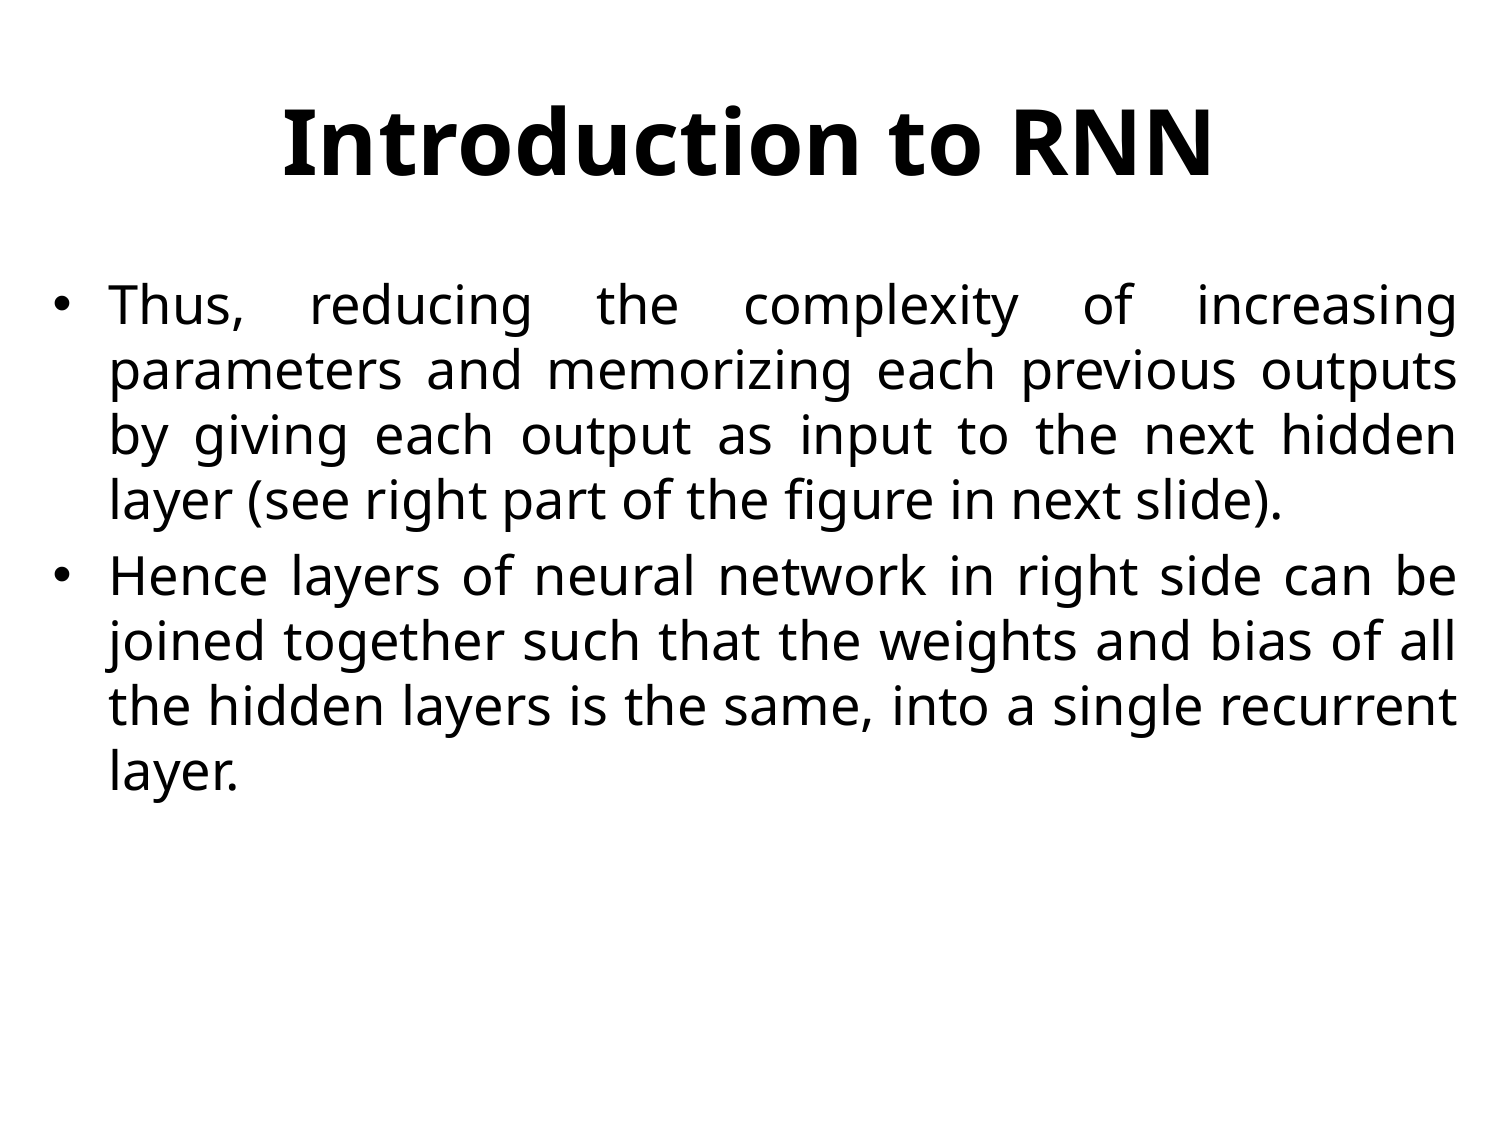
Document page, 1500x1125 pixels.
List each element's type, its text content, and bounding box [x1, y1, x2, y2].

list Thus, reducing the complexity of increasing parameters and memorizing each previous outputs by giving each output as input to the next hidden layer (see right part of the figure in next slide). Hence layers of neural network in right side can be joined together such that the weights and bias of all the hidden layers is the same, into a single recurrent layer. [37, 262, 1475, 1005]
title Introduction to RNN [75, 45, 1425, 233]
